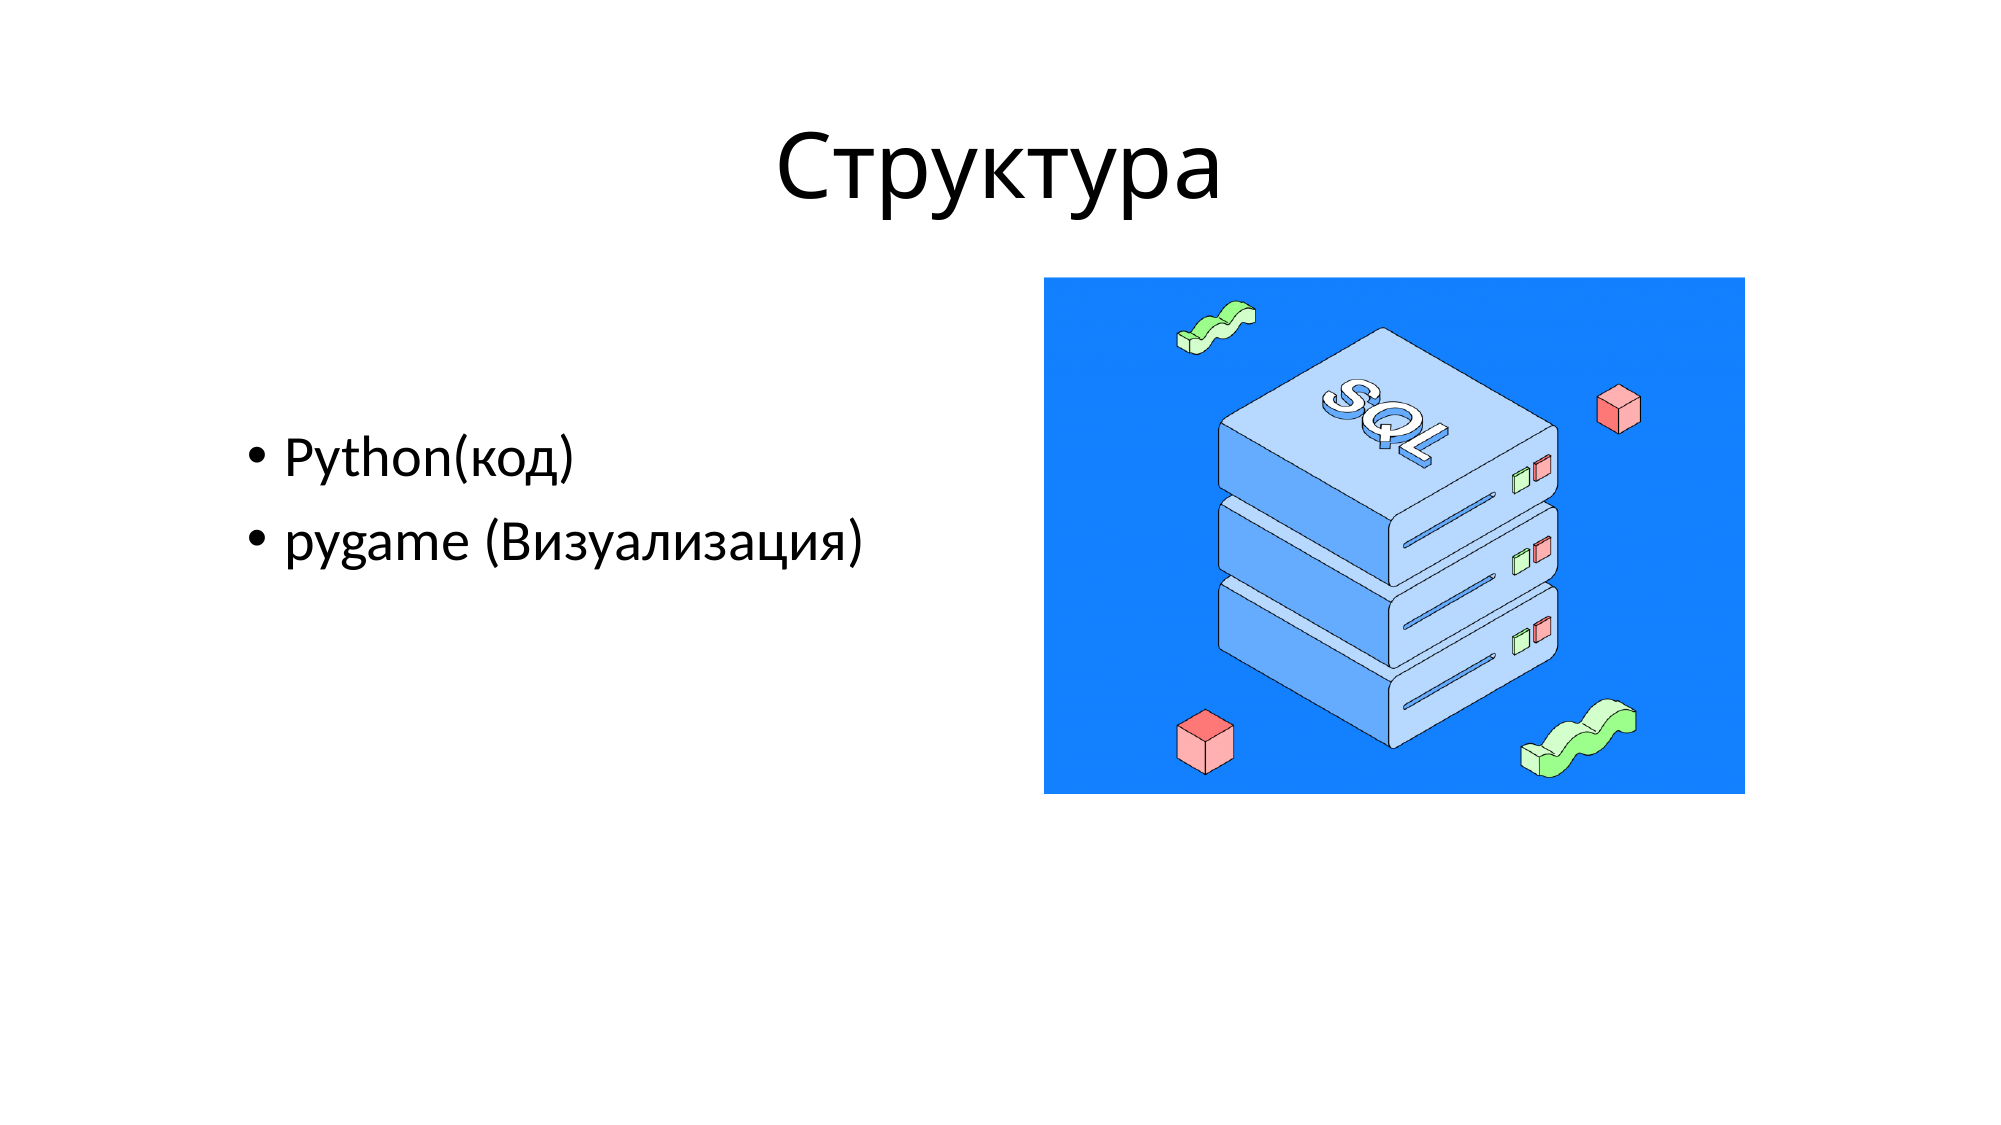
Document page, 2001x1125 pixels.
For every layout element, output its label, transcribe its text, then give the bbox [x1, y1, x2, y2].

list Python(код) pygame (Визуализация) [231, 418, 915, 653]
title Структура [137, 59, 1863, 278]
picture [1044, 277, 1745, 794]
